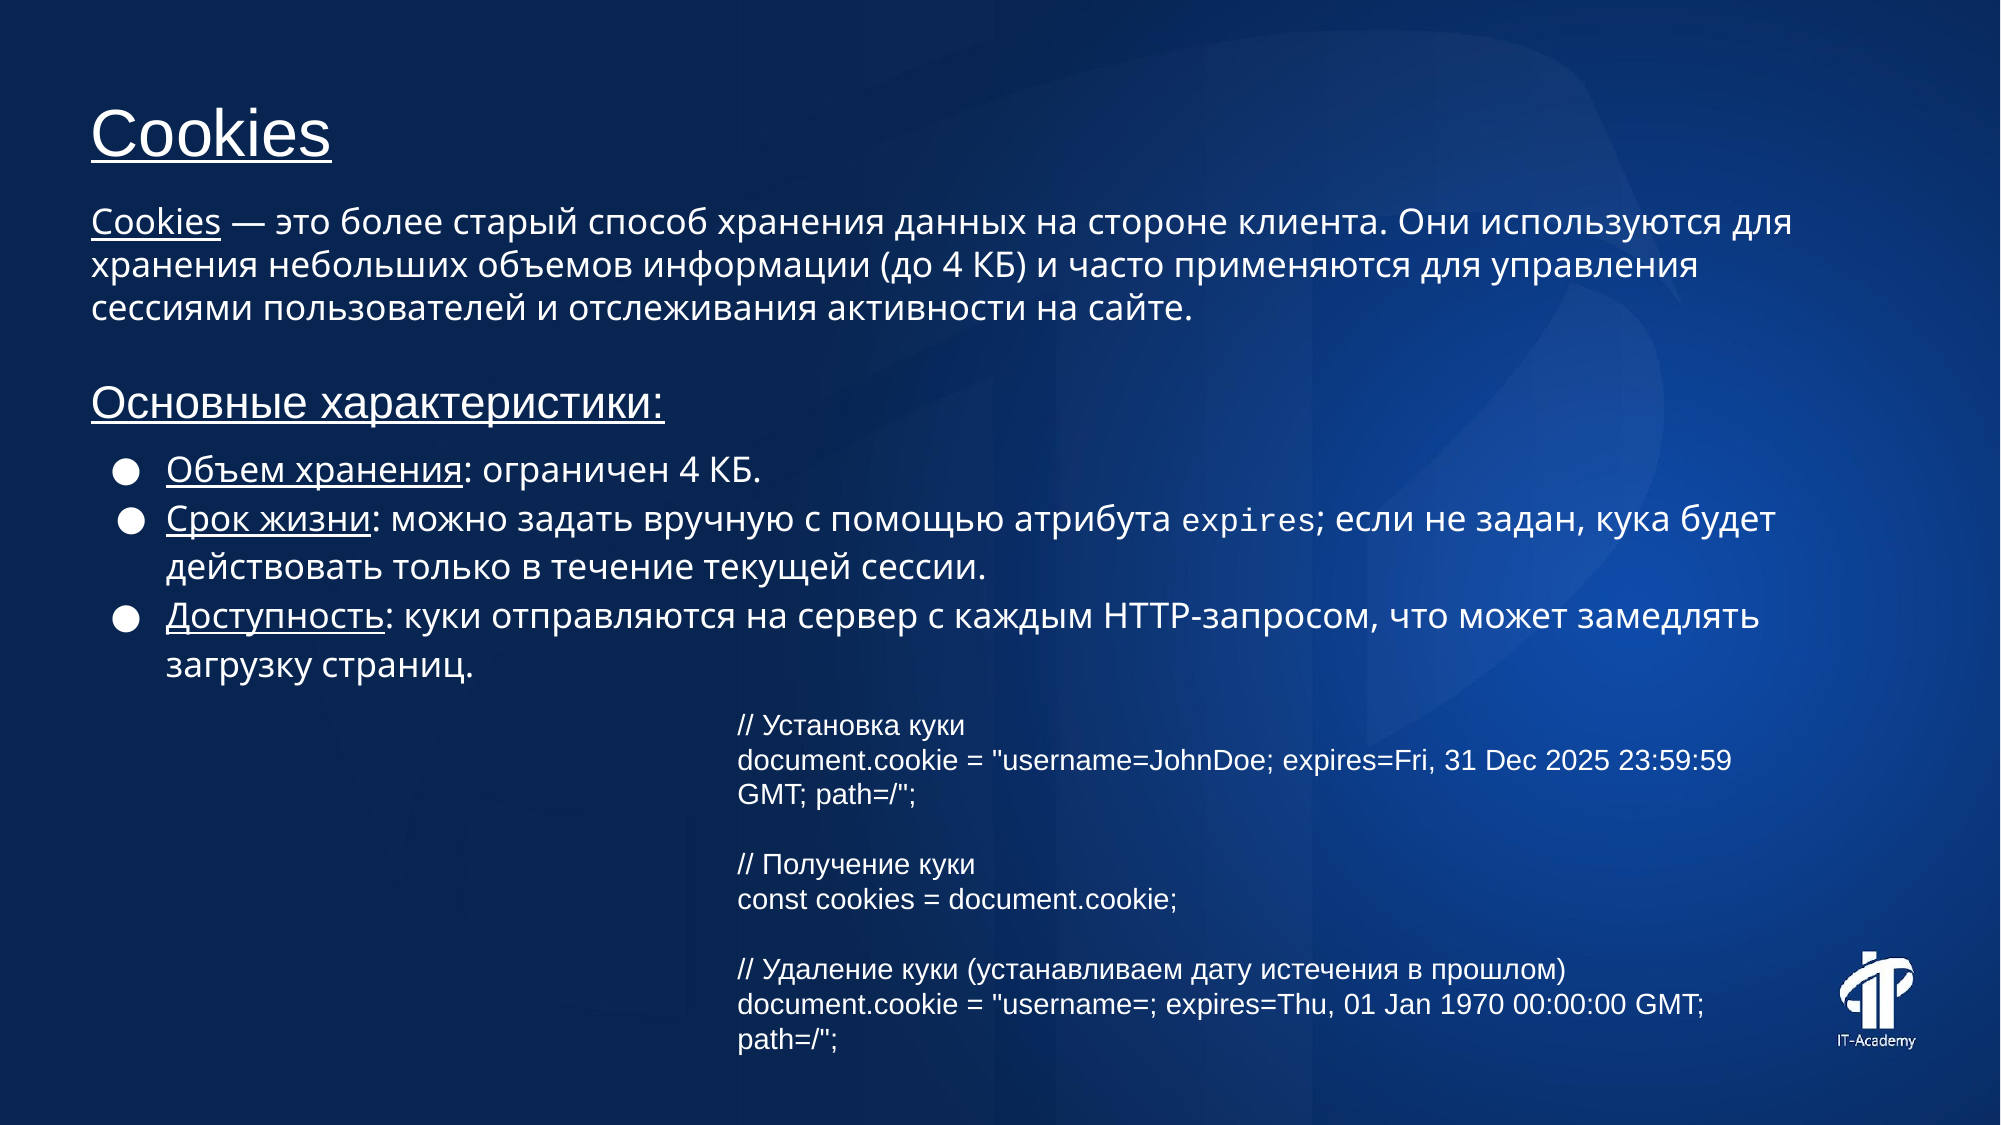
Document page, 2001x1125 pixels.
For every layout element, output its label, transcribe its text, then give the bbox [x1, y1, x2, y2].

picture [0, 0, 2001, 1125]
text_box Cookies [76, 74, 1499, 184]
text_box Cookies — это более старый способ хранения данных на стороне клиента. Они используются для хранения небольших объемов информации (до 4 КБ) и часто применяются для управления сессиями пользователей и отслеживания активности на сайте. Основные характеристики: Объем хранения: ограничен 4 КБ. Срок жизни: можно задать вручную с помощью атрибута expires; если не задан, кука будет действовать только в течение текущей сессии. Доступность: куки отправляются на сервер с каждым HTTP-запросом, что может замедлять загрузку страниц. [76, 184, 1875, 700]
text_box // Установка куки document.cookie = "username=JohnDoe; expires=Fri, 31 Dec 2025 23:59:59 GMT; path=/"; // Получение куки const cookies = document.cookie; // Удаление куки (устанавливаем дату истечения в прошлом) document.cookie = "username=; expires=Thu, 01 Jan 1970 00:00:00 GMT; path=/"; [722, 690, 1757, 1106]
